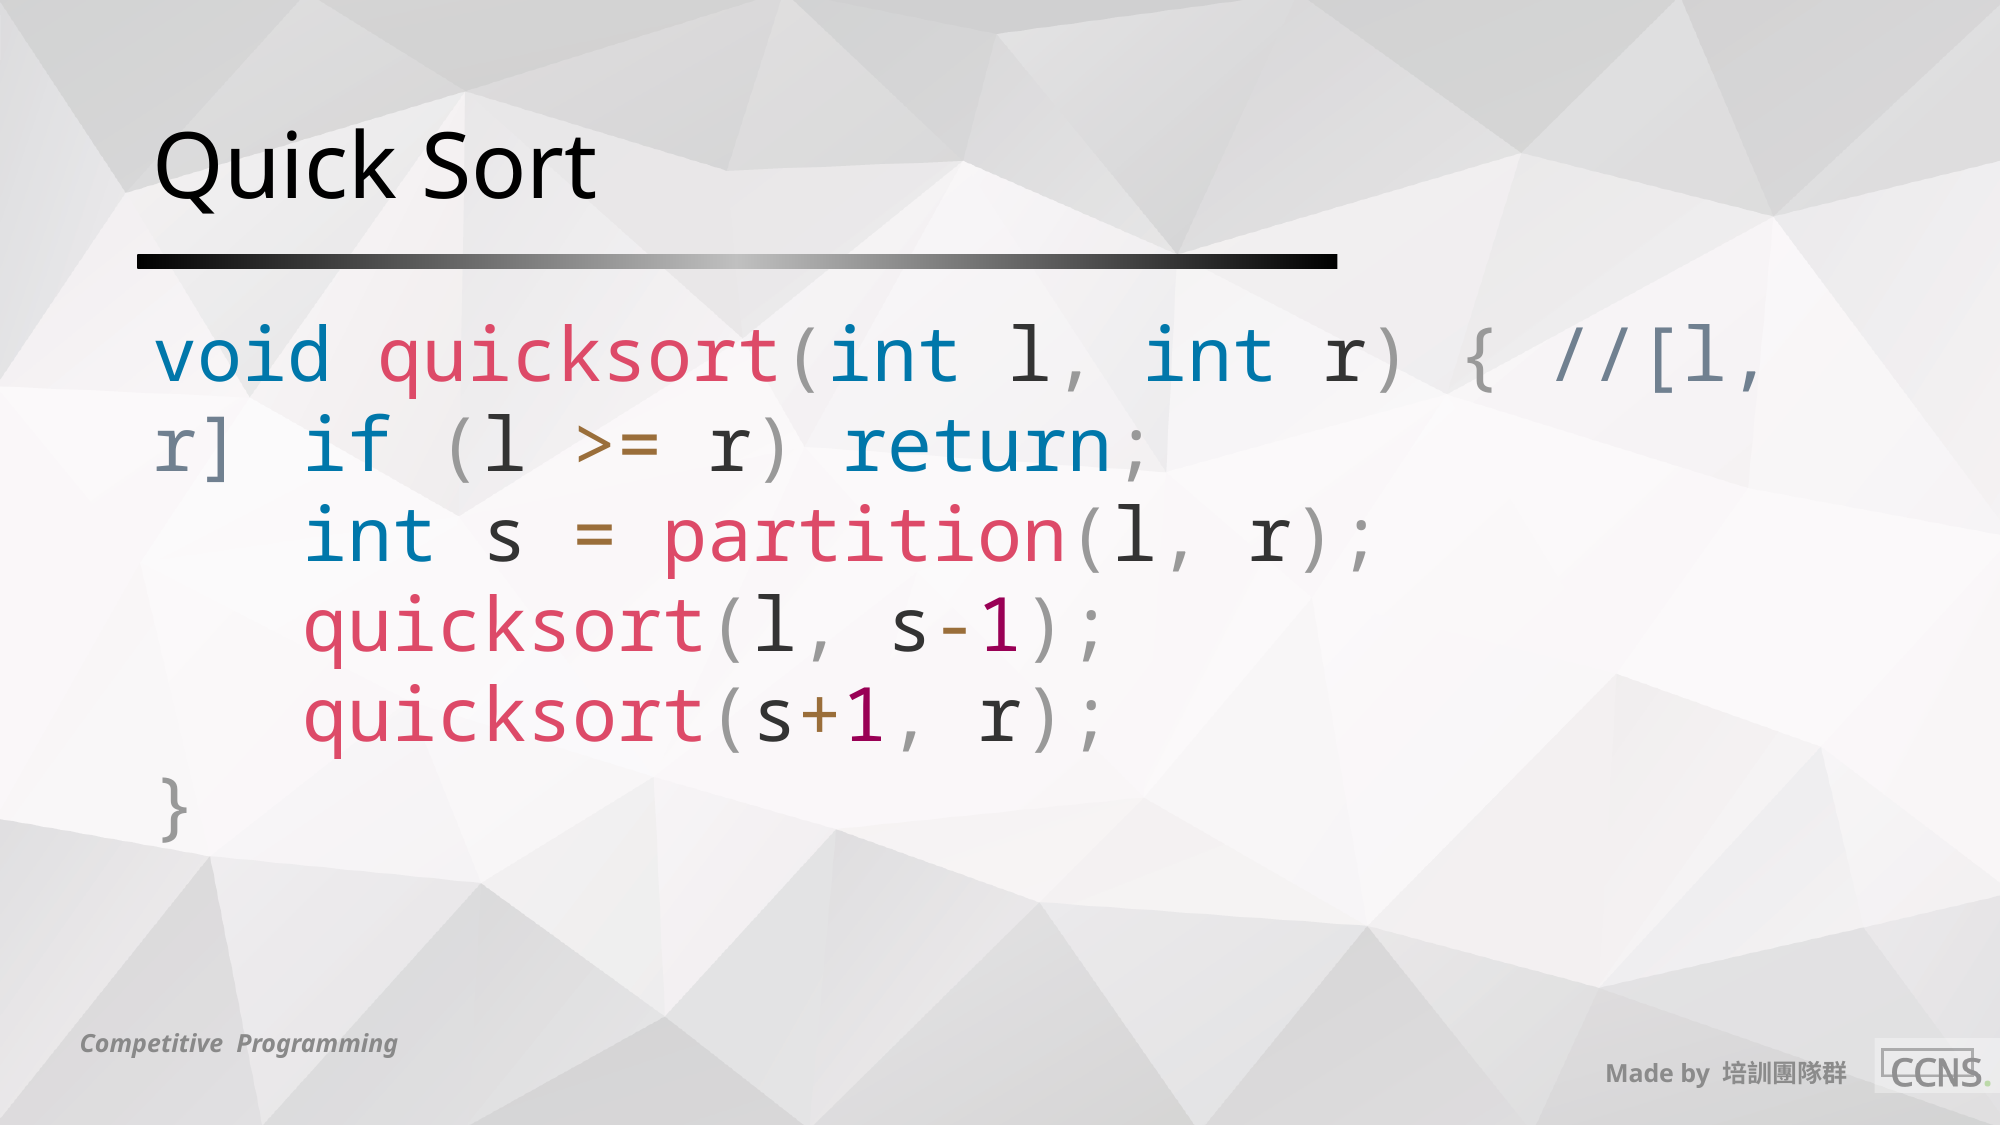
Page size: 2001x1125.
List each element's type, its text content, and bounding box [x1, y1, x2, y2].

list void quicksort(int l, int r) { //[l, r] if (l >= r) return; int s = partition(l, r); quicksort(l, s-1); quicksort(s+1, r); } [137, 299, 1863, 1014]
picture [0, 0, 2000, 1125]
title Quick Sort [137, 59, 1863, 278]
